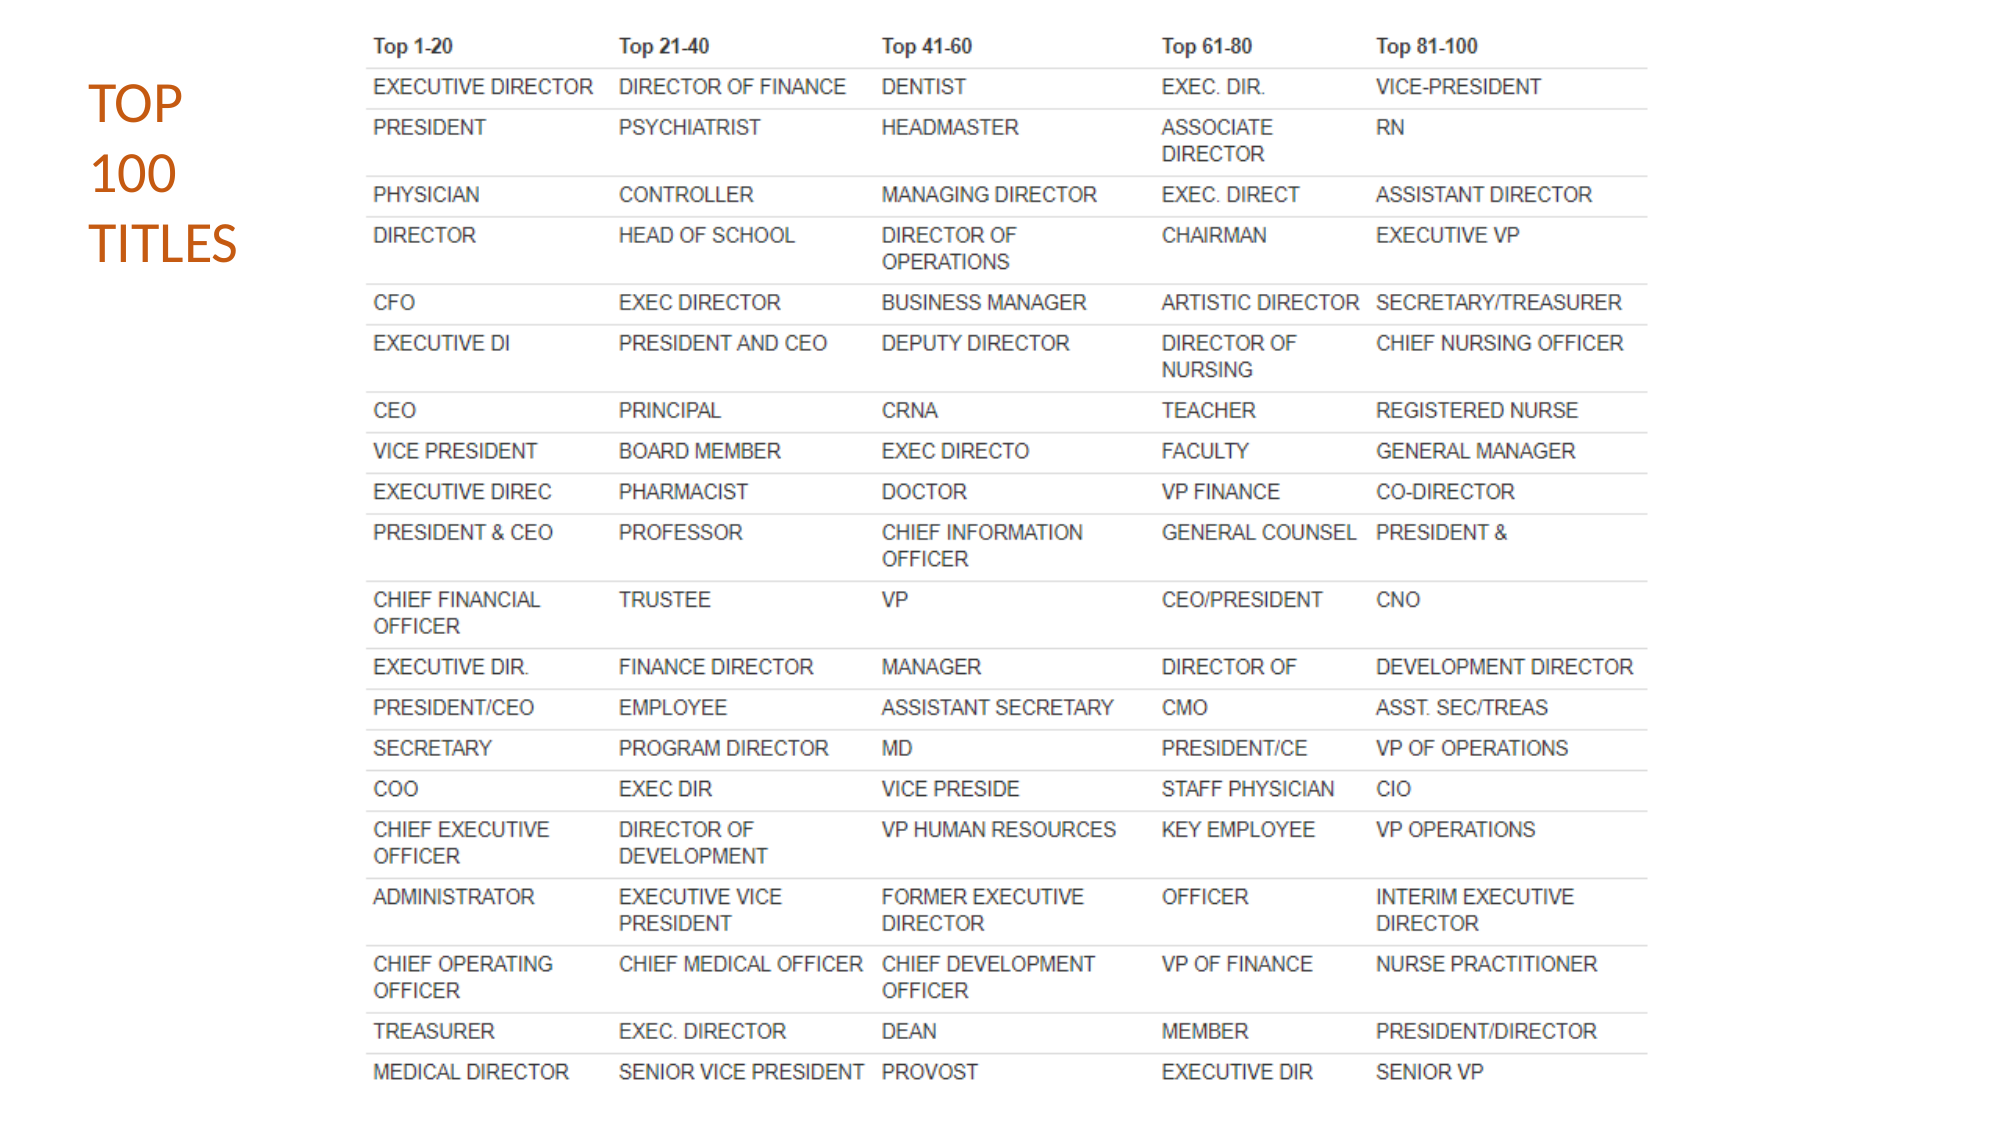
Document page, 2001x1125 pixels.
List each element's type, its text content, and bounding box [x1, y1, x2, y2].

text_box Top 100 Titles [73, 56, 291, 282]
picture [346, 24, 1654, 1100]
